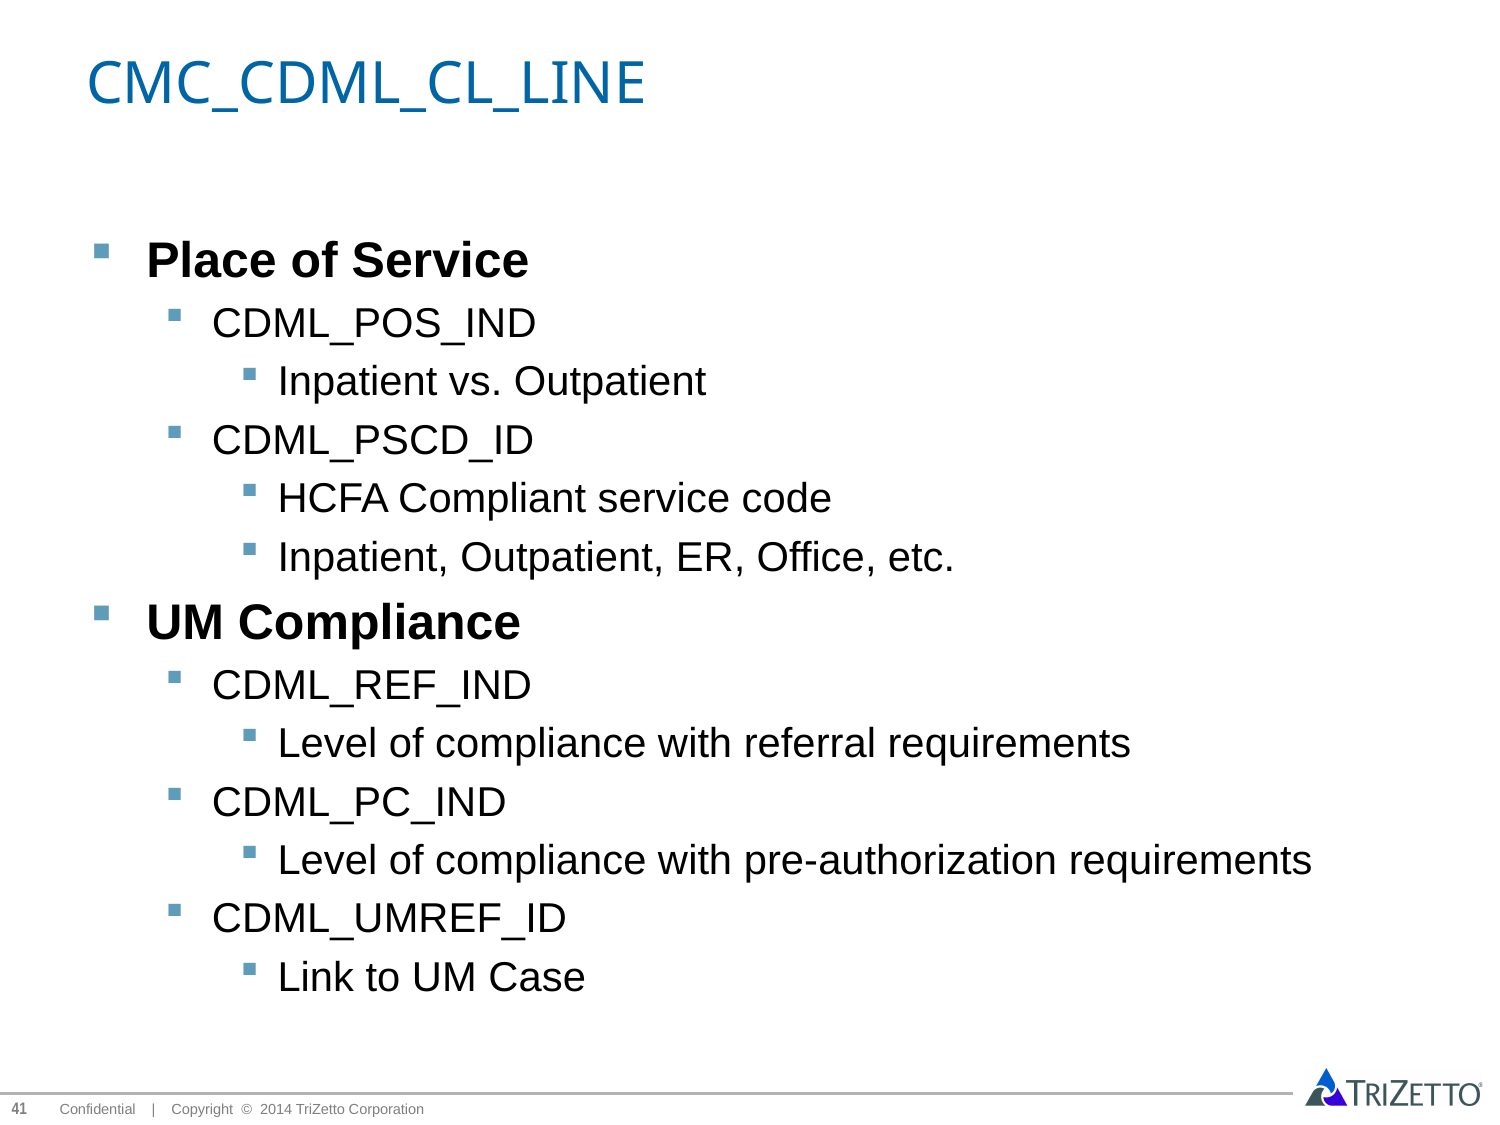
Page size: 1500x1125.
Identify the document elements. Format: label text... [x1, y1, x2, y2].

picture [1305, 1068, 1483, 1106]
title CMC_CDML_CL_LINE [71, 44, 1430, 126]
list Place of Service CDML_POS_IND Inpatient vs. Outpatient CDML_PSCD_ID HCFA Compliant service code Inpatient, Outpatient, ER, Office, etc. UM Compliance CDML_REF_IND Level of compliance with referral requirements CDML_PC_IND Level of compliance with pre-authorization requirements CDML_UMREF_ID Link to UM Case [74, 219, 1426, 977]
